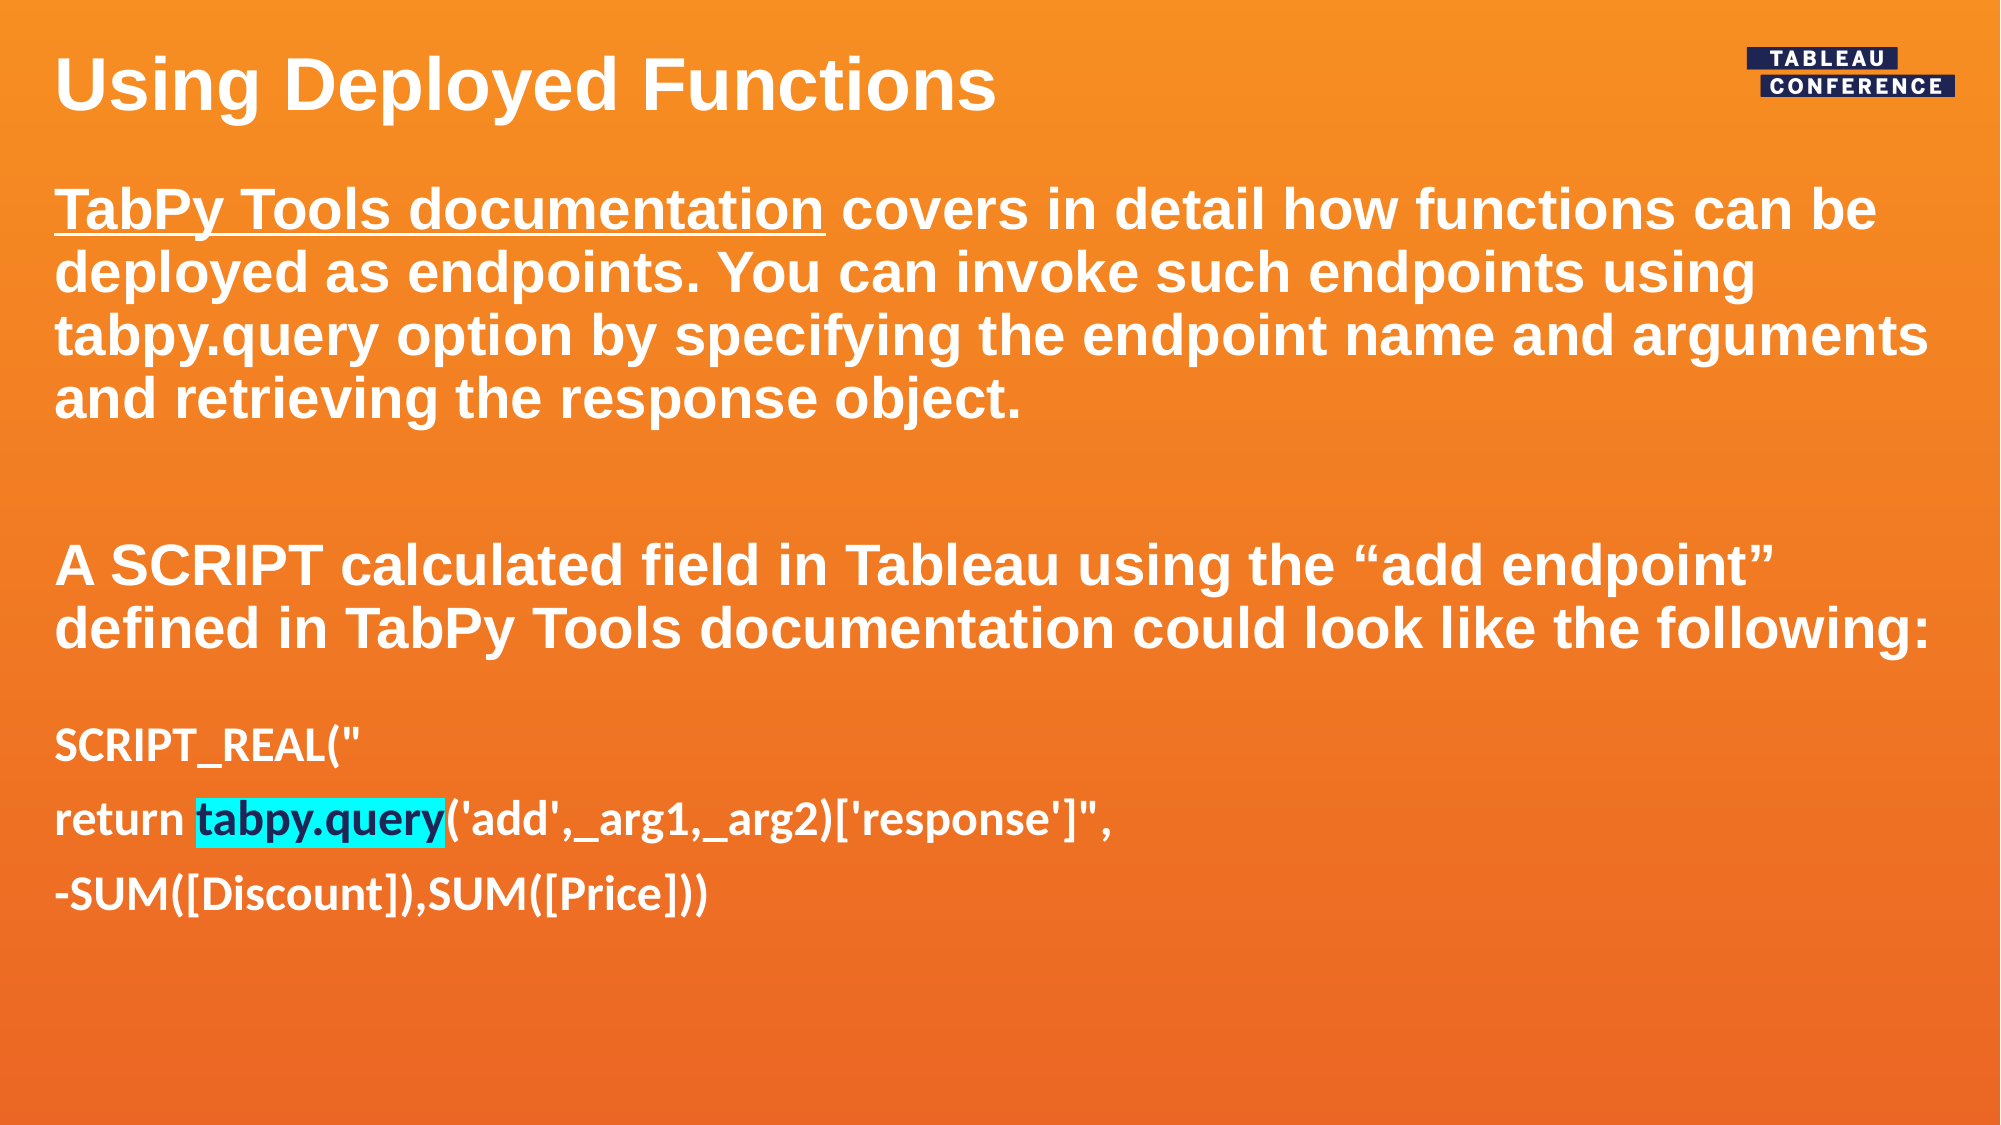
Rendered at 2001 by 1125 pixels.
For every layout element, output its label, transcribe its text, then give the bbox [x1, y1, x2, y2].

text_box SCRIPT_REAL(" return tabpy.query('add',_arg1,_arg2)['response']", -SUM([Discount]),SUM([Price])) [39, 710, 1163, 936]
list TabPy Tools documentation covers in detail how functions can be deployed as endpoints. You can invoke such endpoints using tabpy.query option by specifying the endpoint name and arguments and retrieving the response object. A SCRIPT calculated field in Tableau using the “add endpoint” defined in TabPy Tools documentation could look like the following: [39, 172, 1967, 711]
title Using Deployed Functions [39, 38, 1705, 135]
